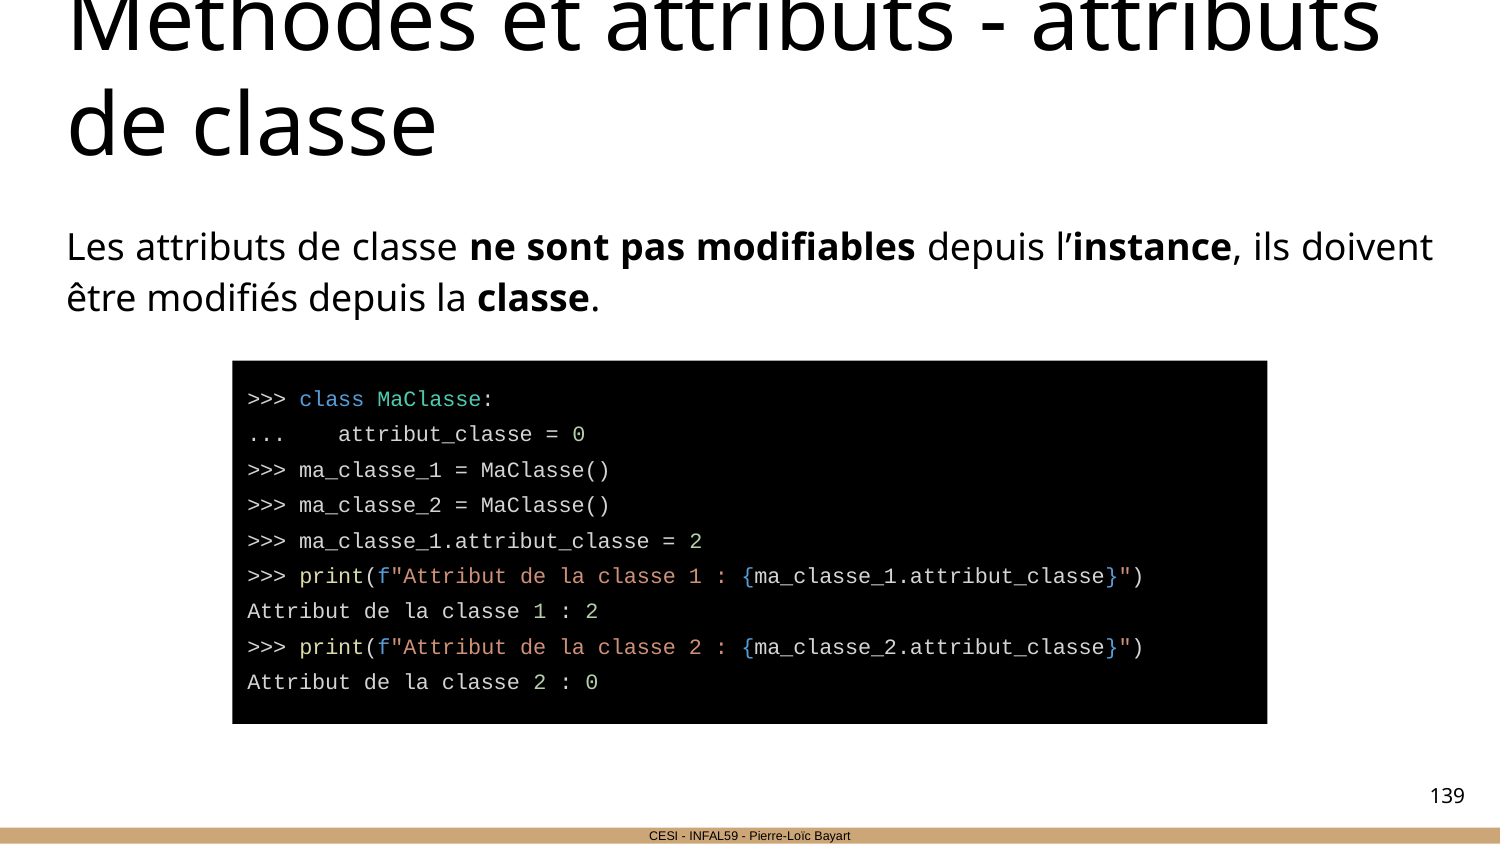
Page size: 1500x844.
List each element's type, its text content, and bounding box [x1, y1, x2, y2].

slide_number ‹#› [1389, 764, 1480, 830]
text_box >>> class MaClasse: ... attribut_classe = 0 >>> ma_classe_1 = MaClasse() >>> ma_classe_2 = MaClasse() >>> ma_classe_1.attribut_classe = 2 >>> print(f"Attribut de la classe 1 : {ma_classe_1.attribut_classe}") Attribut de la classe 1 : 2 >>> print(f"Attribut de la classe 2 : {ma_classe_2.attribut_classe}") Attribut de la classe 2 : 0 [232, 360, 1268, 724]
list Les attributs de classe ne sont pas modifiables depuis l’instance, ils doivent être modifiés depuis la classe. [51, 200, 1449, 752]
title Méthodes et attributs - attributs de classe [51, 51, 1449, 189]
